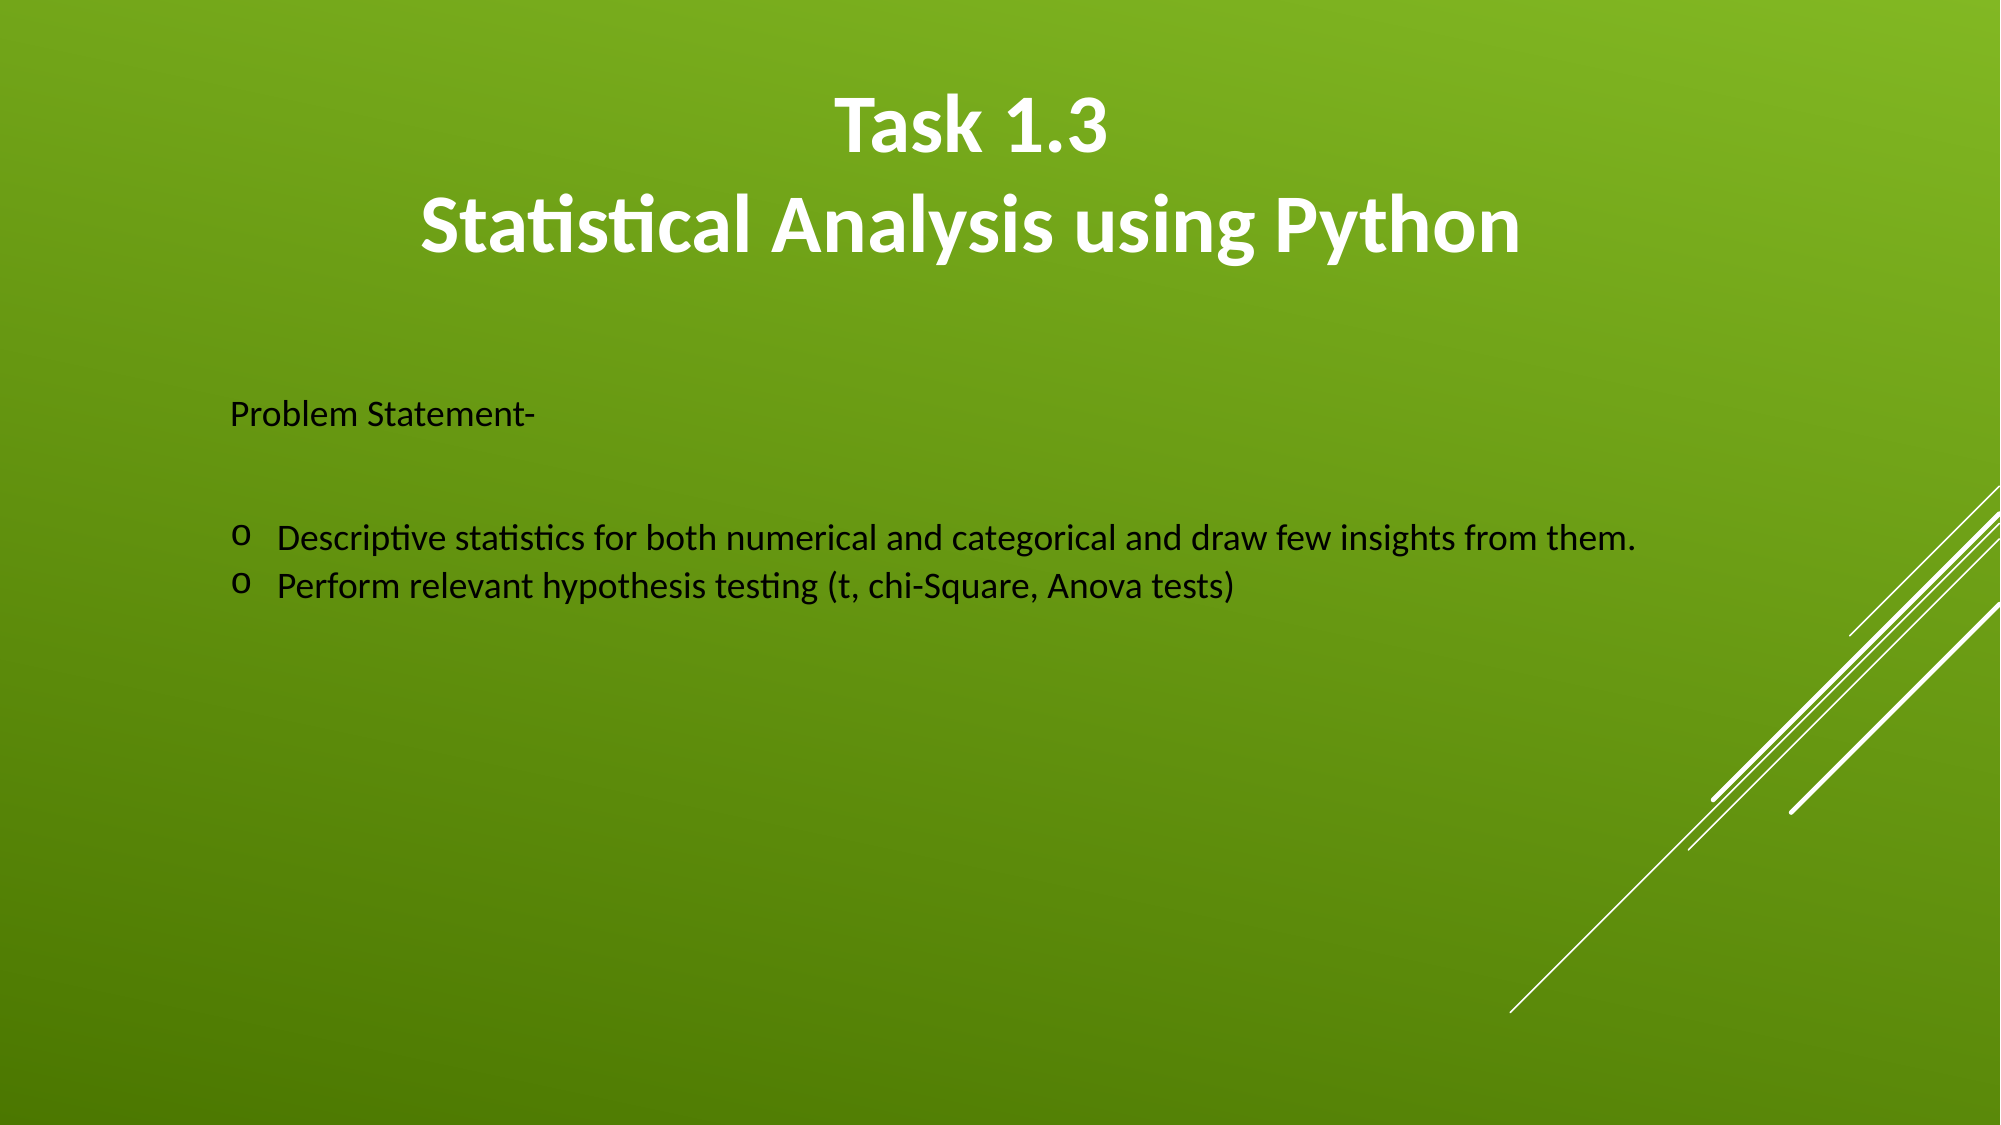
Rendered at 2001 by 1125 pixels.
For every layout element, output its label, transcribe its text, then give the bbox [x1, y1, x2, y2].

text_box Task 1.3 Statistical Analysis using Python [265, 61, 1678, 276]
text_box Problem Statement- Descriptive statistics for both numerical and categorical and draw few insights from them. Perform relevant hypothesis testing (t, chi-Square, Anova tests) [140, 349, 1860, 614]
